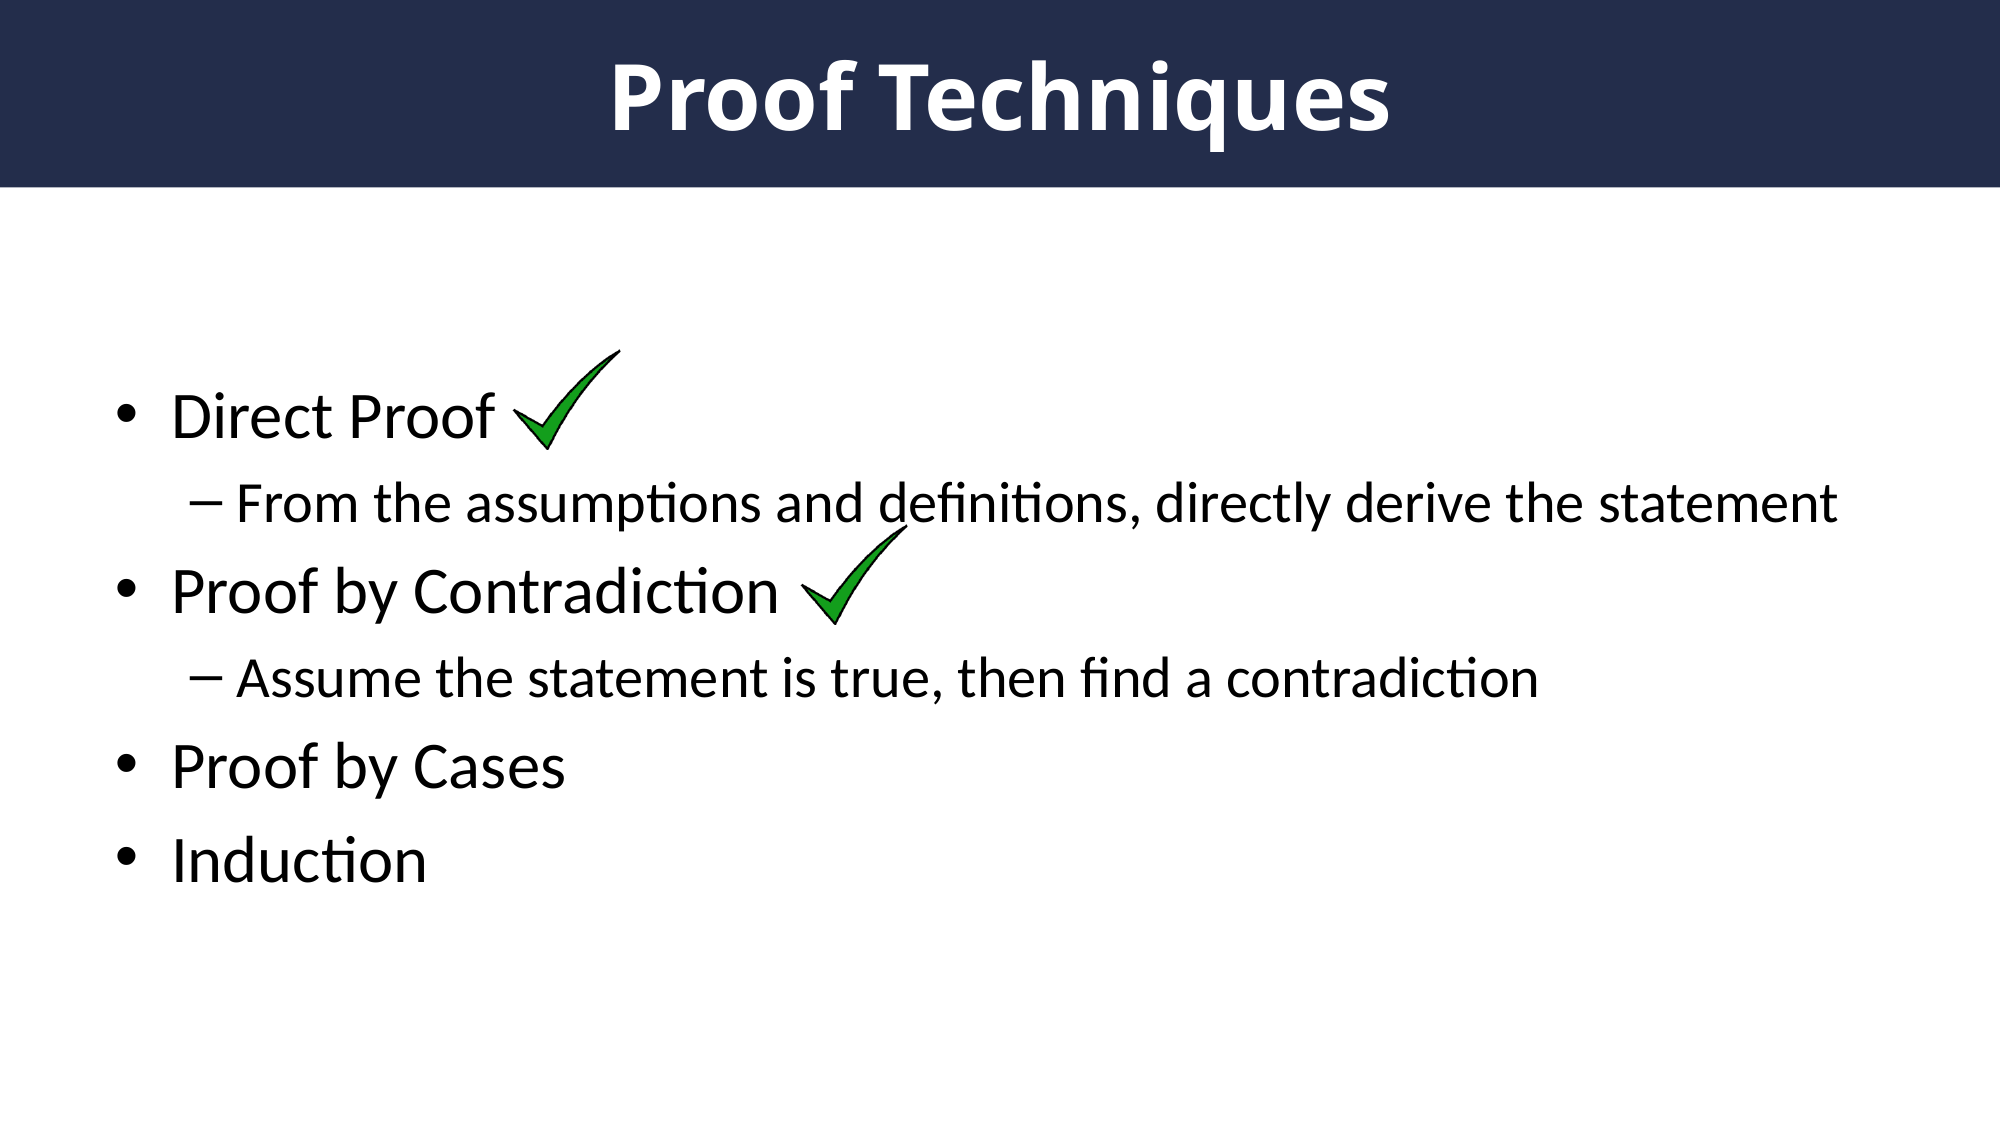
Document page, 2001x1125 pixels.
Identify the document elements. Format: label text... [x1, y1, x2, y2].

title Proof Techniques [99, 24, 1900, 163]
picture [799, 524, 909, 626]
list Direct Proof From the assumptions and definitions, directly derive the statement Proof by Contradiction Assume the statement is true, then find a contradiction Proof by Cases Induction [99, 262, 1900, 1005]
picture [512, 349, 621, 451]
